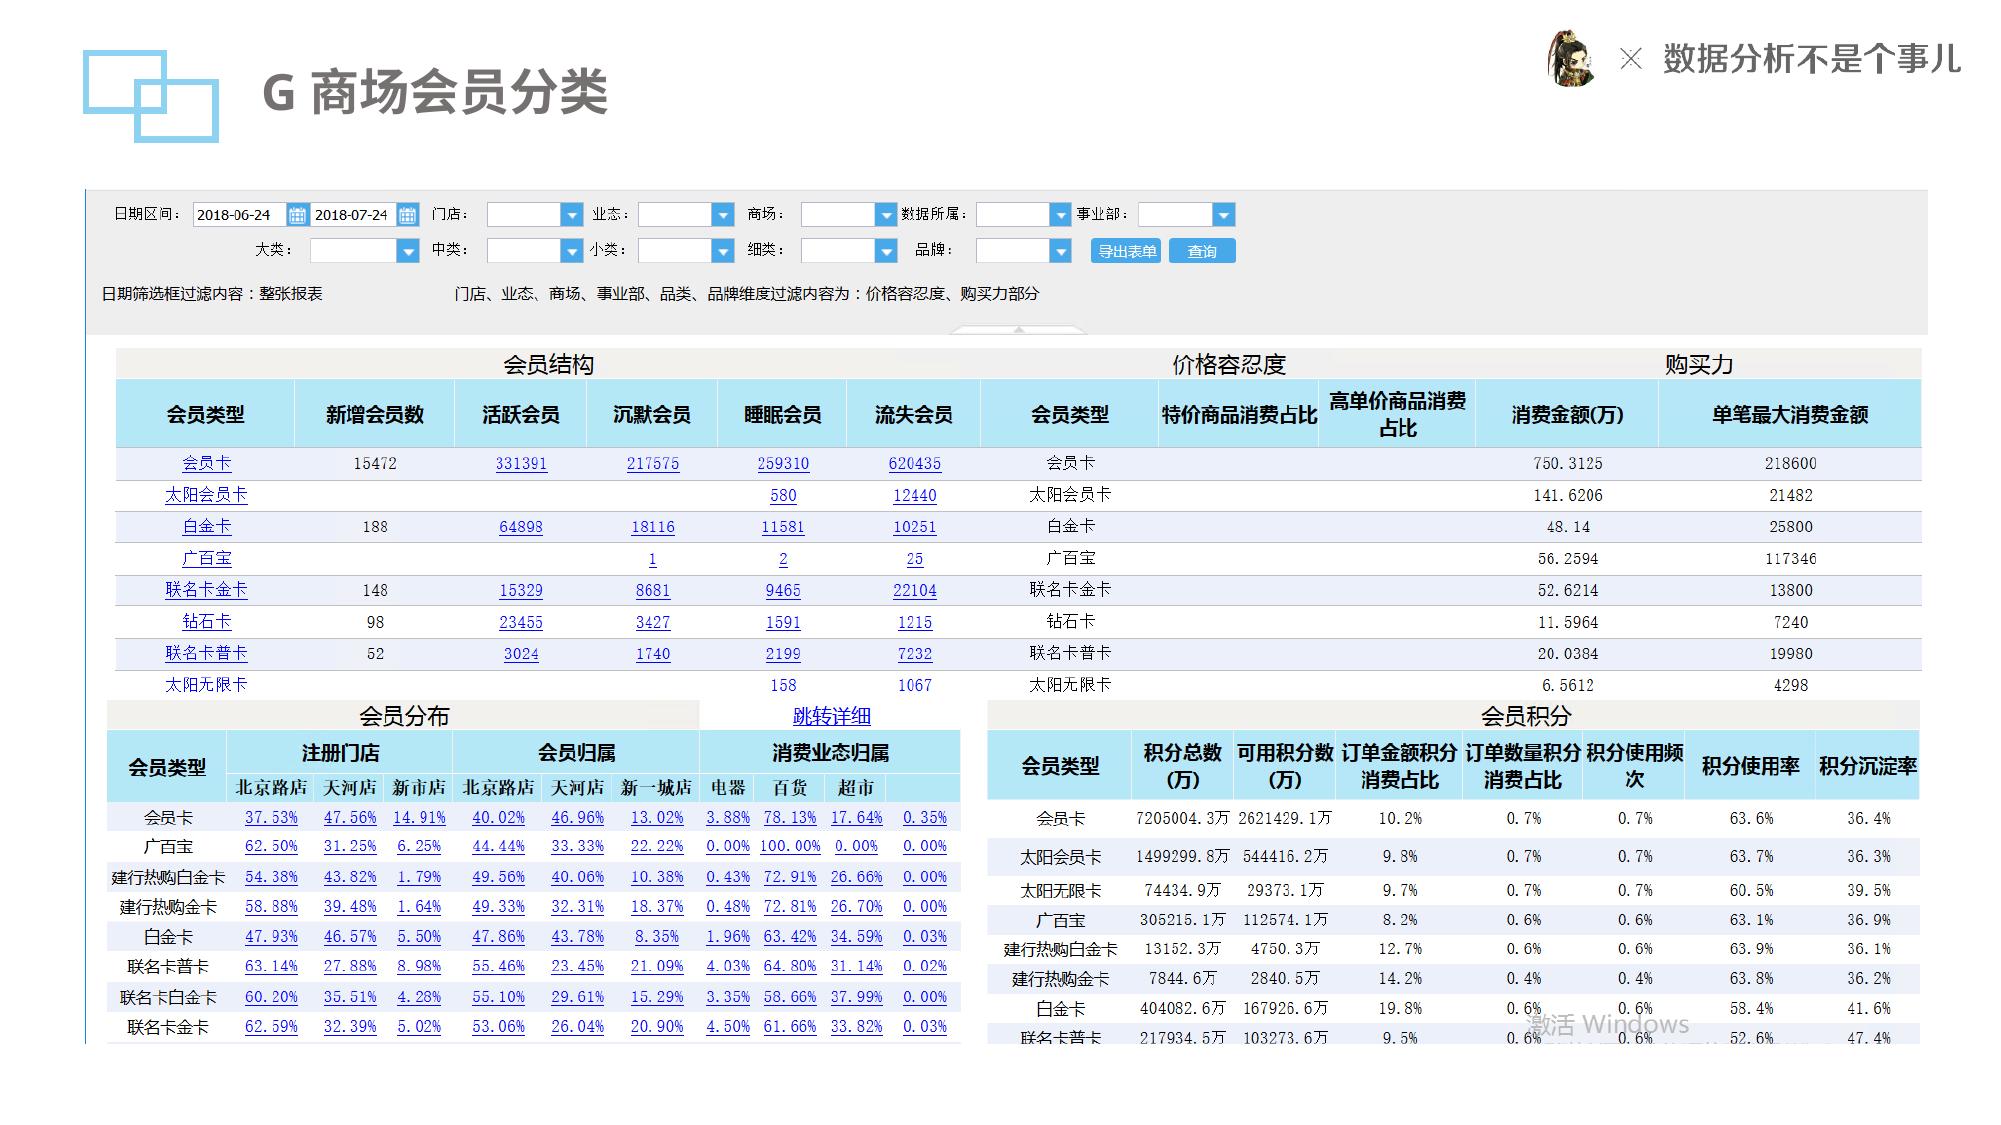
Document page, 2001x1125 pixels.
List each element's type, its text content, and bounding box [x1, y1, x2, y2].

text_box G商场会员分类 [246, 52, 979, 128]
picture [1534, 23, 1967, 92]
text_box [85, 52, 165, 112]
text_box [136, 81, 217, 140]
picture [85, 189, 1928, 1044]
